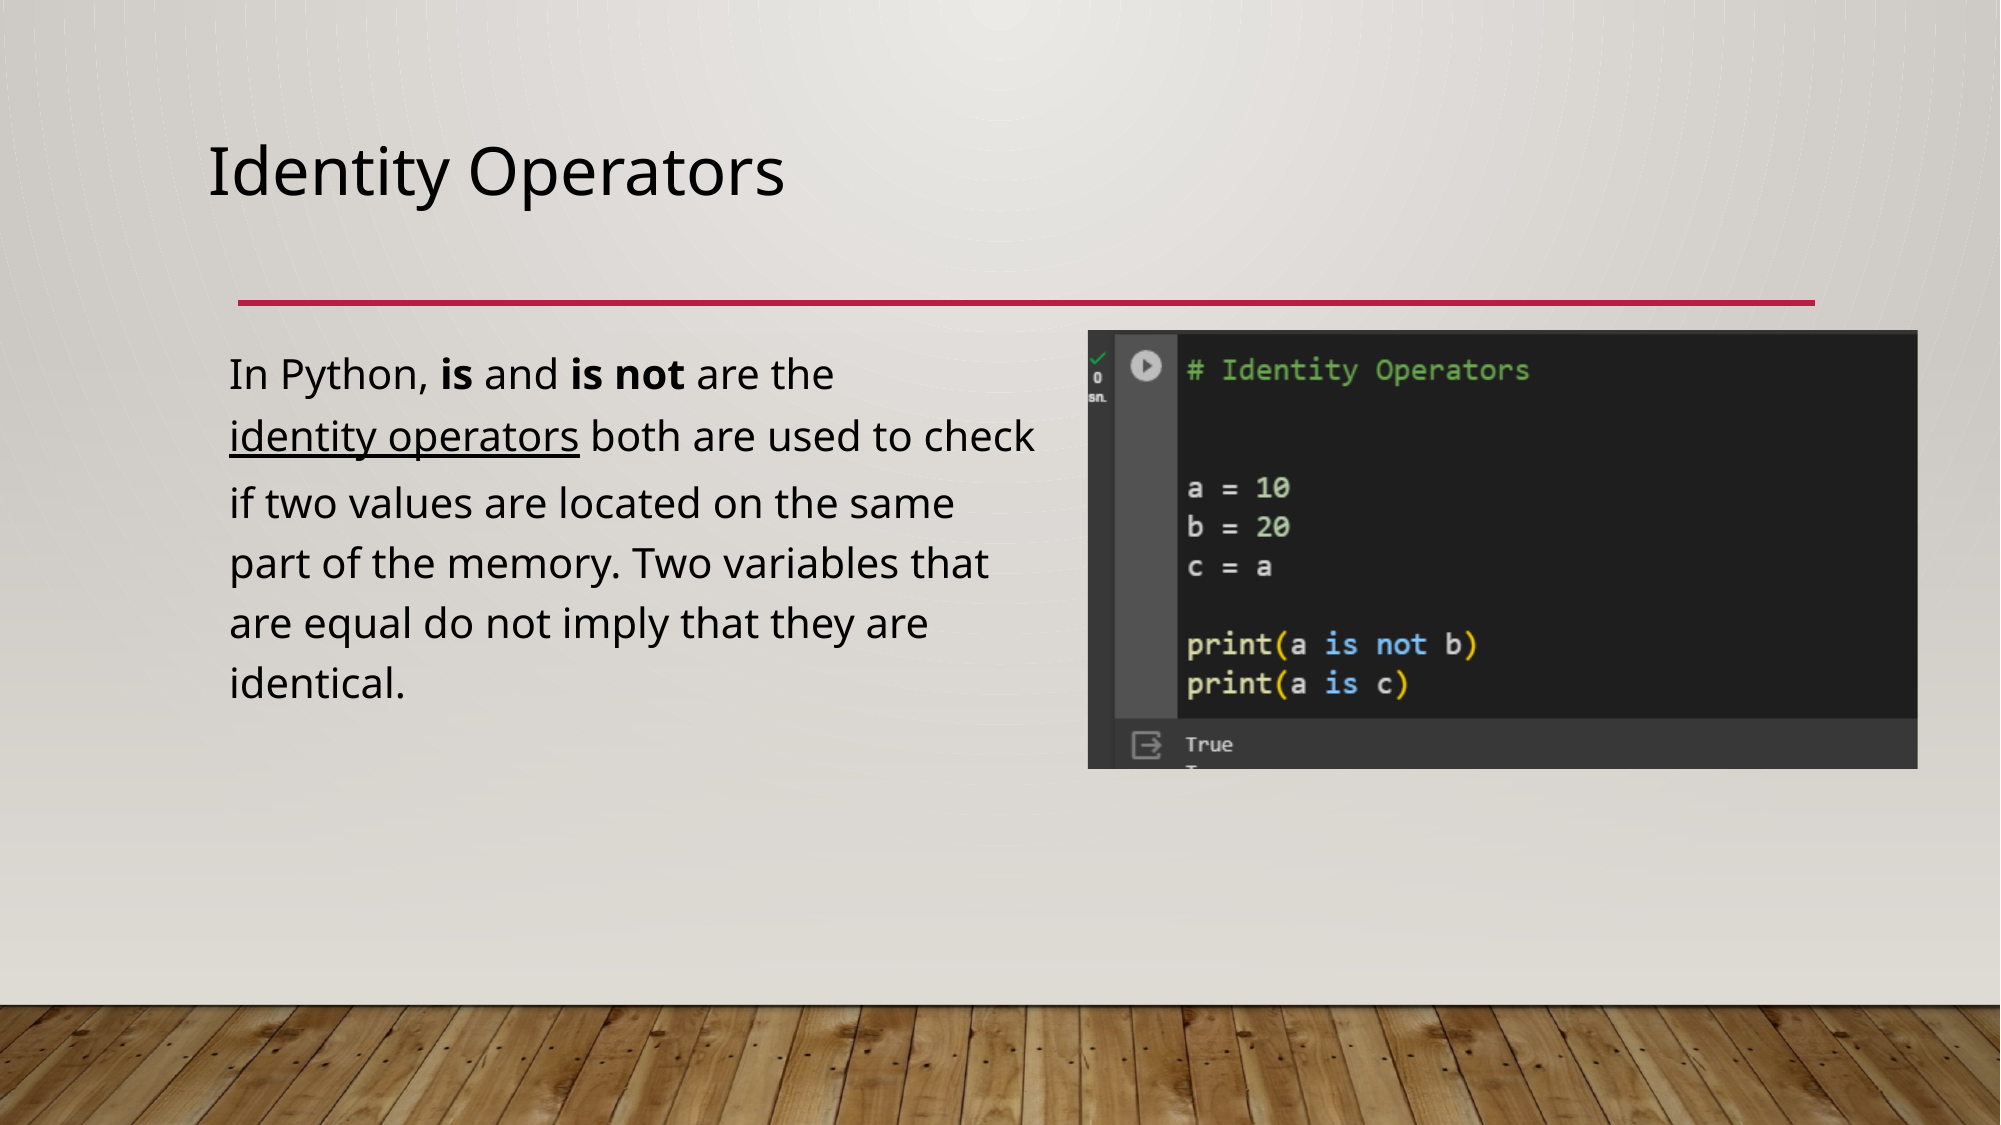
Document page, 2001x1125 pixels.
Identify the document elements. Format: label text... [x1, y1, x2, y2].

title Identity Operators [193, 130, 978, 303]
list In Python, is and is not are the identity operators both are used to check if two values are located on the same part of the memory. Two variables that are equal do not imply that they are identical. [214, 330, 1057, 897]
picture [0, 1005, 2000, 1125]
picture [1087, 330, 1918, 769]
